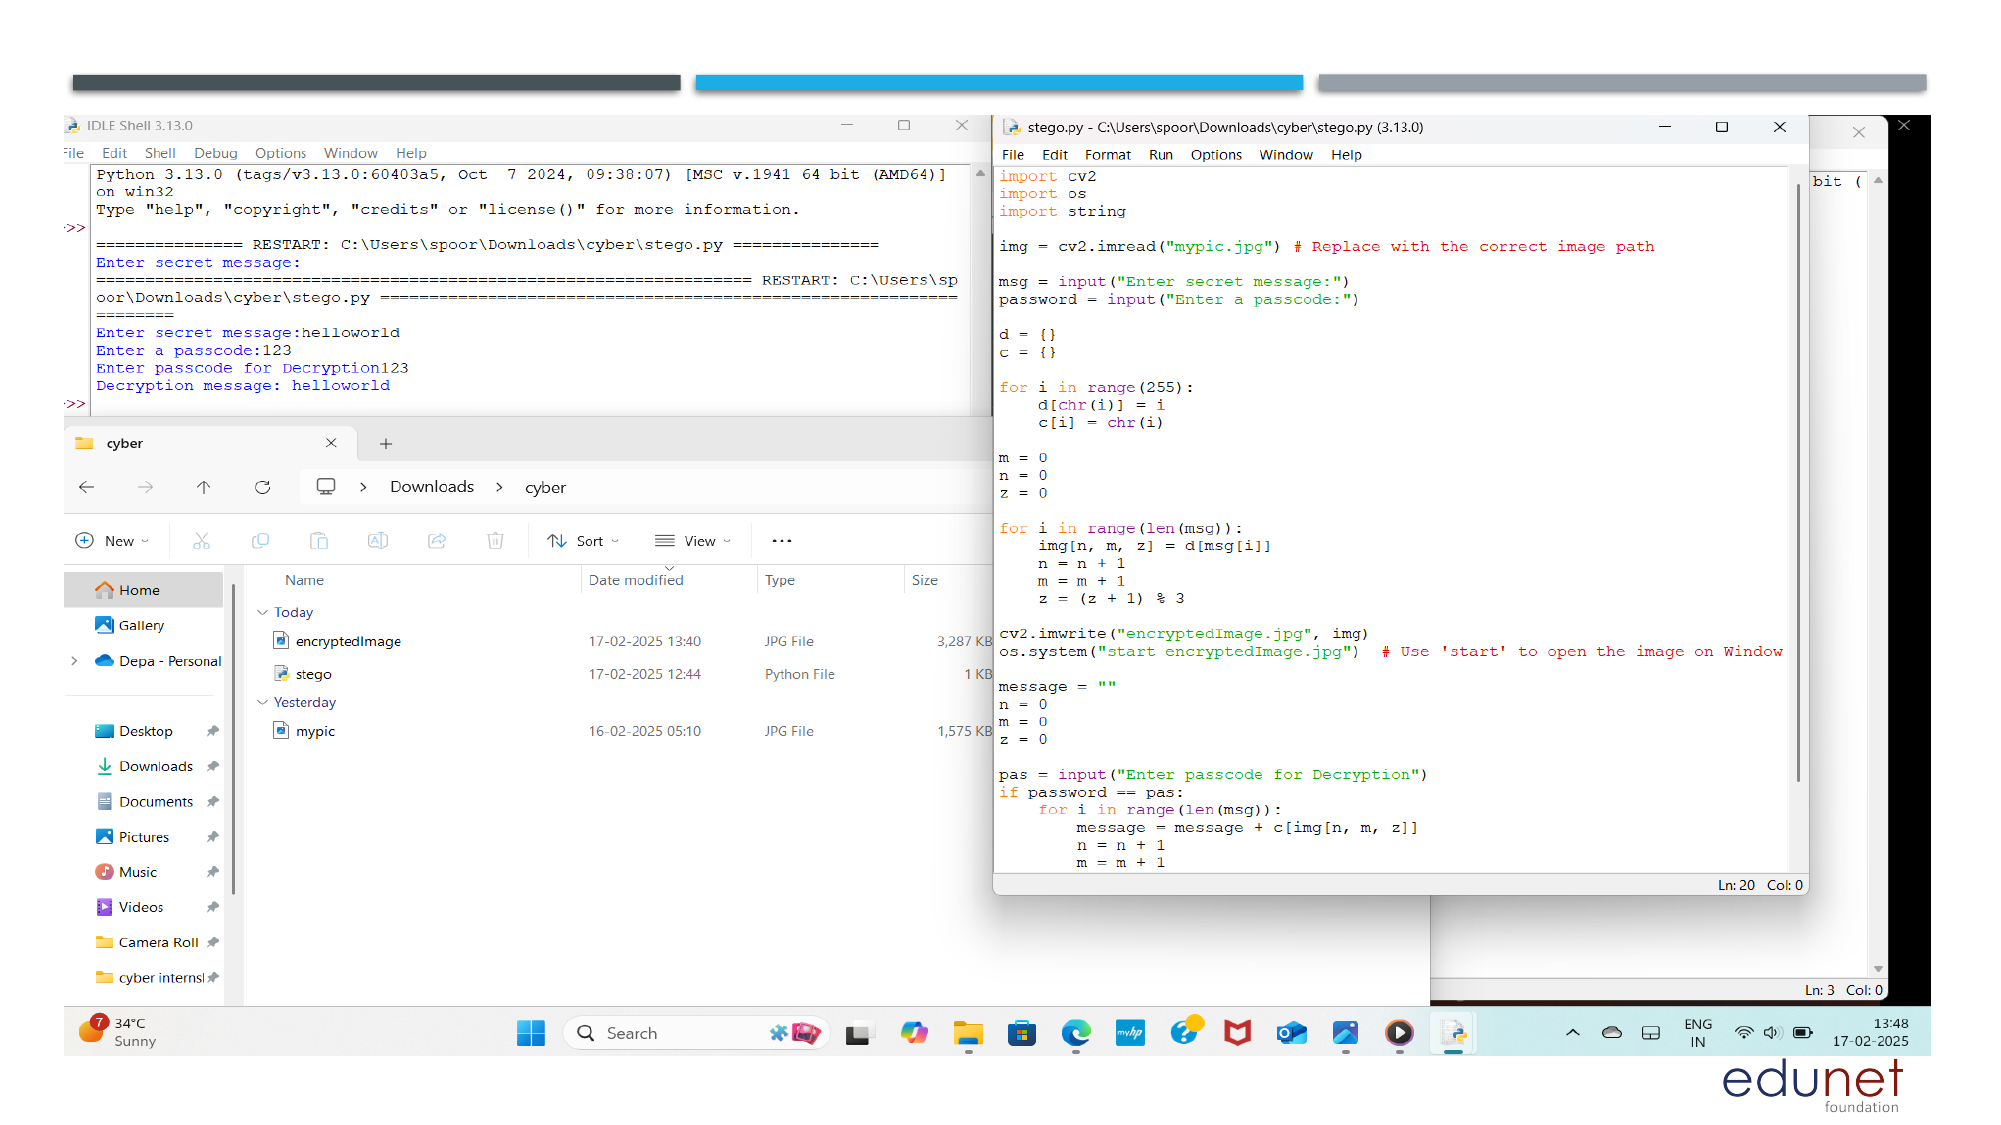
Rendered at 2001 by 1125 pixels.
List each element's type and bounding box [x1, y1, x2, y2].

list [63, 114, 1932, 1057]
picture [1719, 1057, 1905, 1116]
